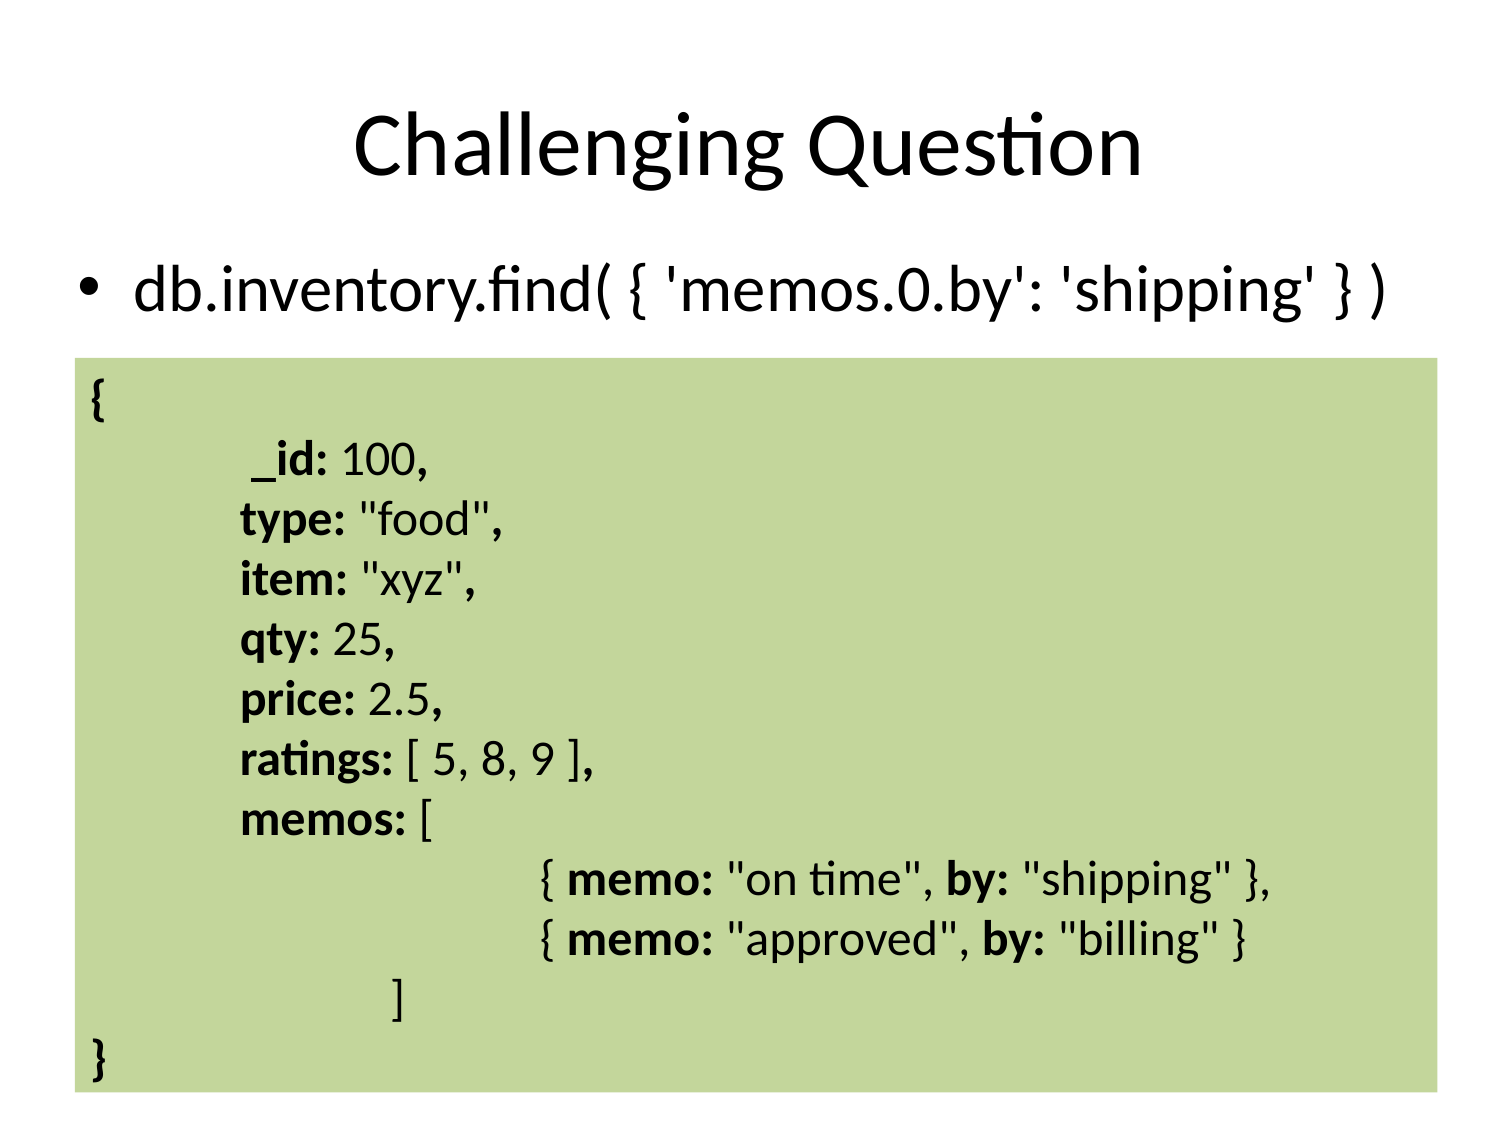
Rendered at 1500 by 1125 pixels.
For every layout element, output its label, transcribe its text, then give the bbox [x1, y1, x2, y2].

text_box { _id: 100, type: "food", item: "xyz", qty: 25, price: 2.5, ratings: [ 5, 8, 9 ], memos: [ { memo: "on time", by: "shipping" }, { memo: "approved", by: "billing" } ] } [74, 357, 1438, 1093]
title Challenging Question [75, 45, 1425, 233]
list db.inventory.find( { 'memos.0.by': 'shipping' } ) [62, 237, 1413, 375]
